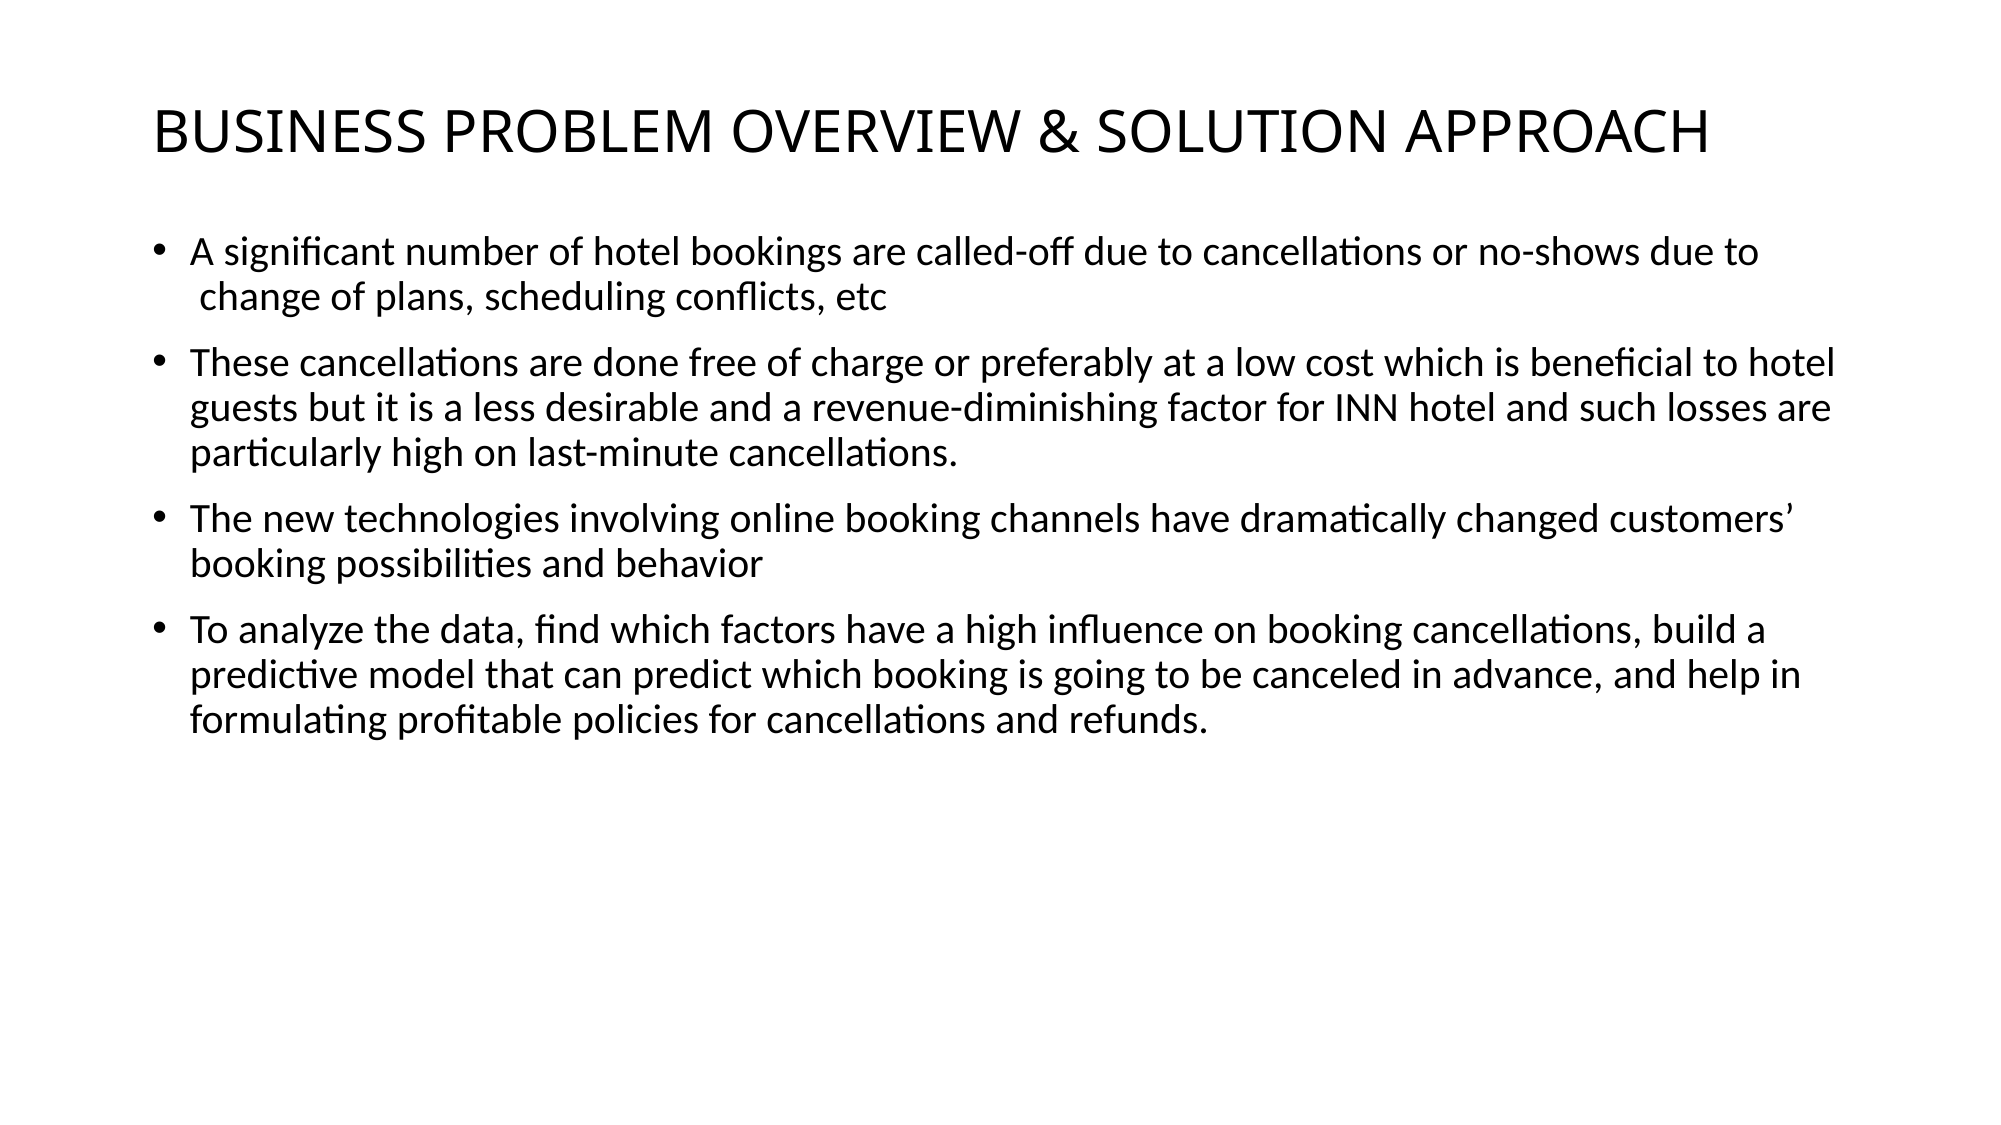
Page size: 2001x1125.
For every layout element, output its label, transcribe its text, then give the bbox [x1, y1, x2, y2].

list A significant number of hotel bookings are called-off due to cancellations or no-shows due to change of plans, scheduling conflicts, etc These cancellations are done free of charge or preferably at a low cost which is beneficial to hotel guests but it is a less desirable and a revenue-diminishing factor for INN hotel and such losses are particularly high on last-minute cancellations. The new technologies involving online booking channels have dramatically changed customers’ booking possibilities and behavior To analyze the data, find which factors have a high influence on booking cancellations, build a predictive model that can predict which booking is going to be canceled in advance, and help in formulating profitable policies for cancellations and refunds. [137, 222, 1863, 936]
title BUSINESS PROBLEM OVERVIEW & SOLUTION APPROACH [137, 59, 1863, 203]
